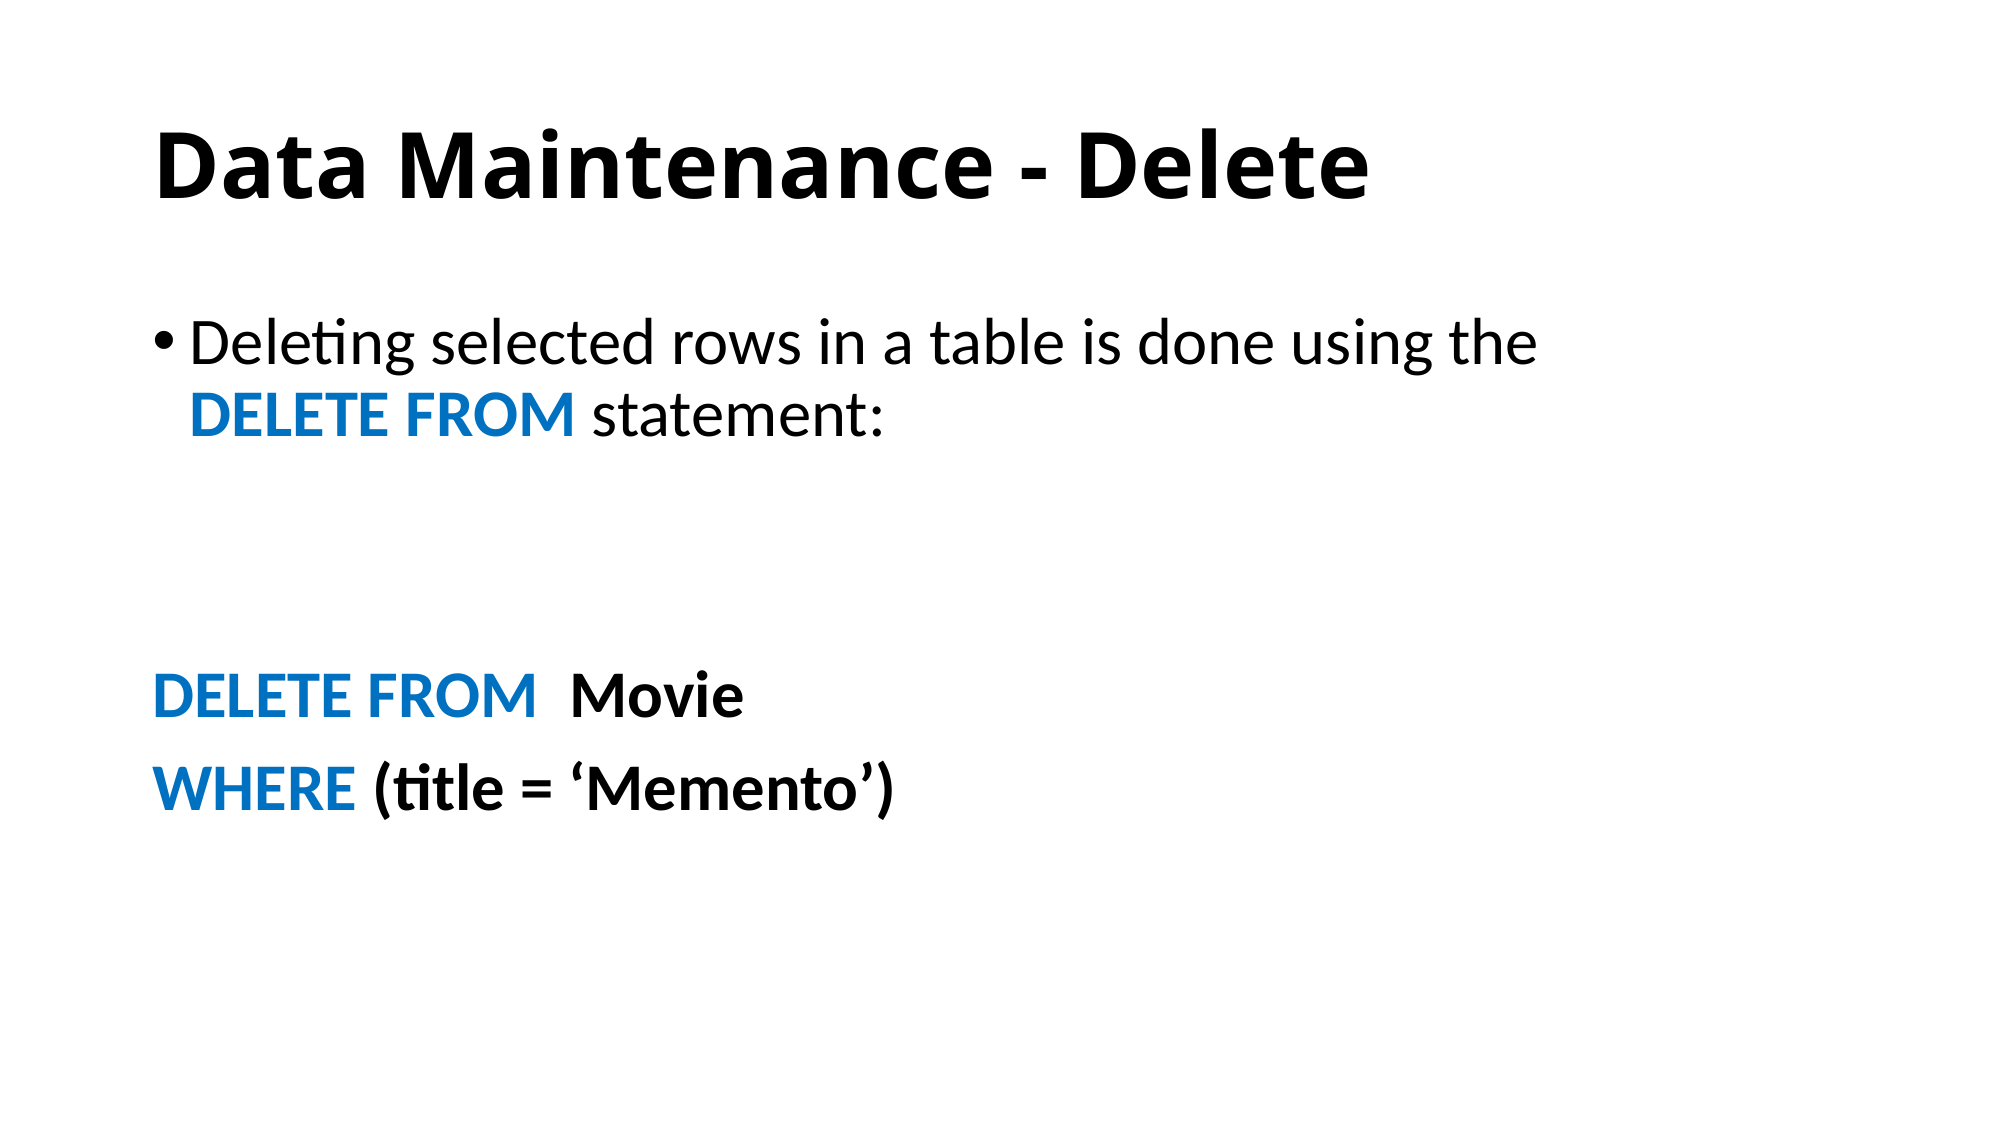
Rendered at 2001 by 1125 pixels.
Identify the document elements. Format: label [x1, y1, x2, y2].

text_box [137, 652, 1810, 978]
title [137, 59, 1863, 278]
list [137, 299, 1662, 537]
